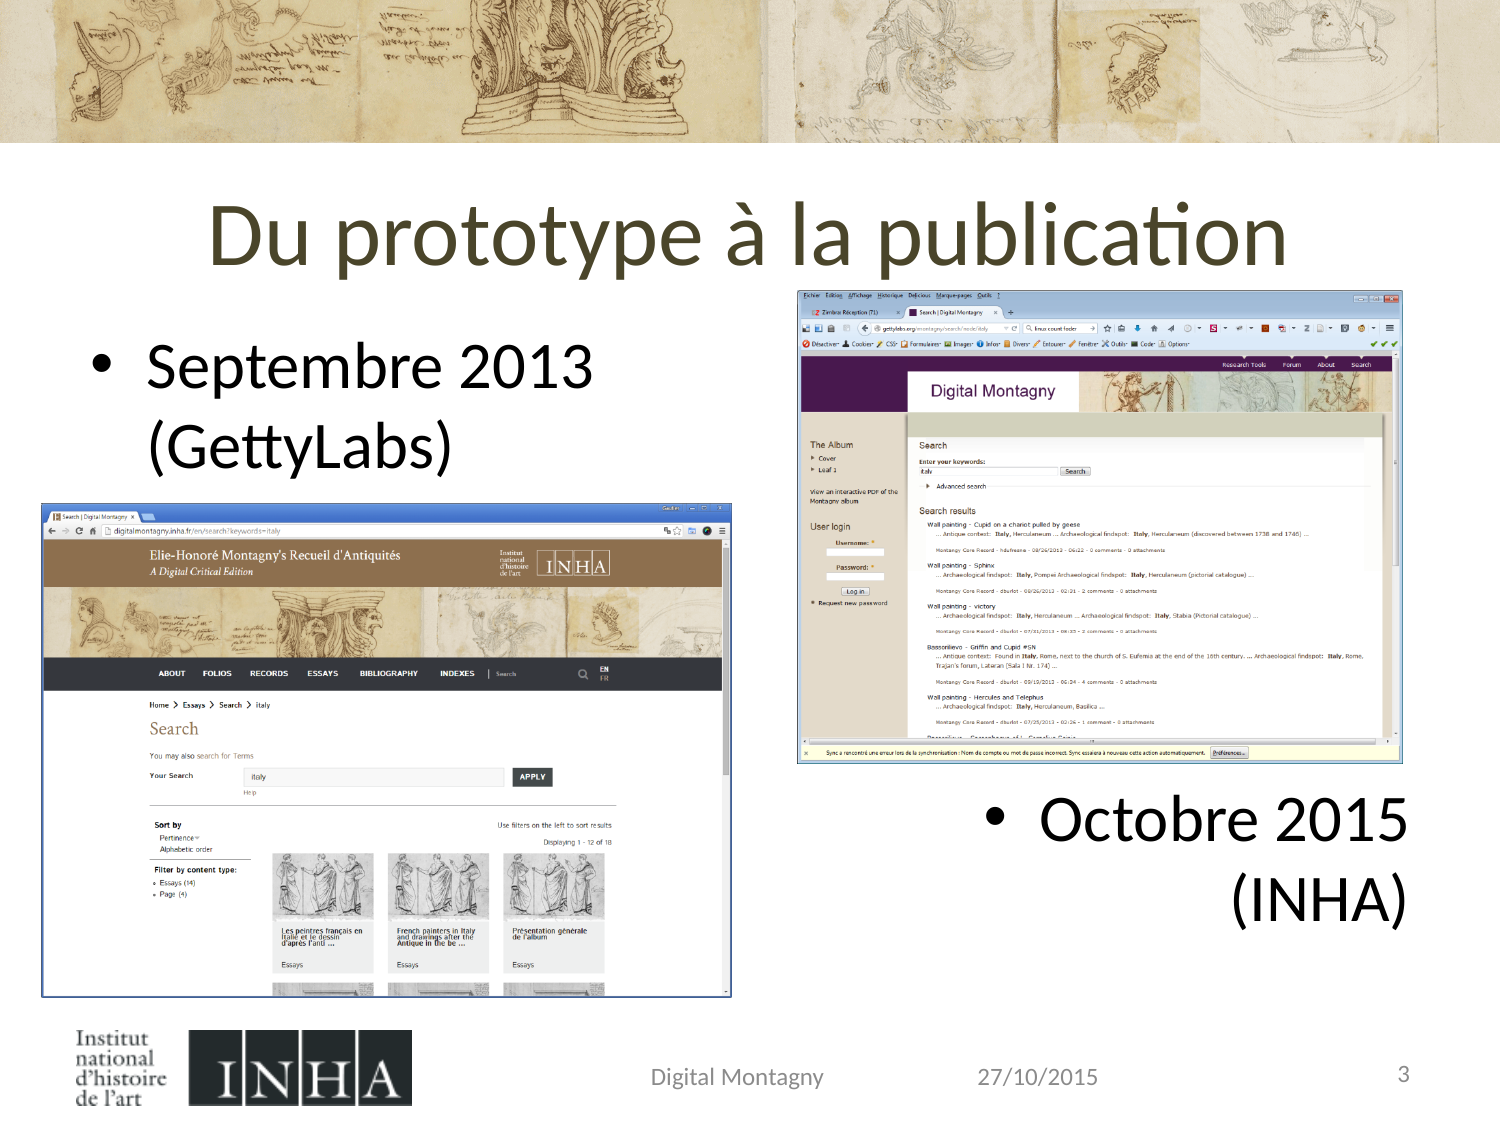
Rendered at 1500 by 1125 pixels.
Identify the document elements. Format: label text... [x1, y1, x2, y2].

picture [40, 503, 732, 998]
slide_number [962, 1045, 1154, 1106]
footer Digital Montagny [608, 1045, 867, 1106]
slide_number 3 [1234, 1042, 1425, 1103]
list Septembre 2013 (GettyLabs) Octobre 2015 (INHA) [75, 314, 1425, 1005]
picture [0, 0, 1500, 143]
title Du prototype à la publication [75, 149, 1425, 310]
picture [796, 290, 1403, 764]
picture [76, 1030, 412, 1106]
